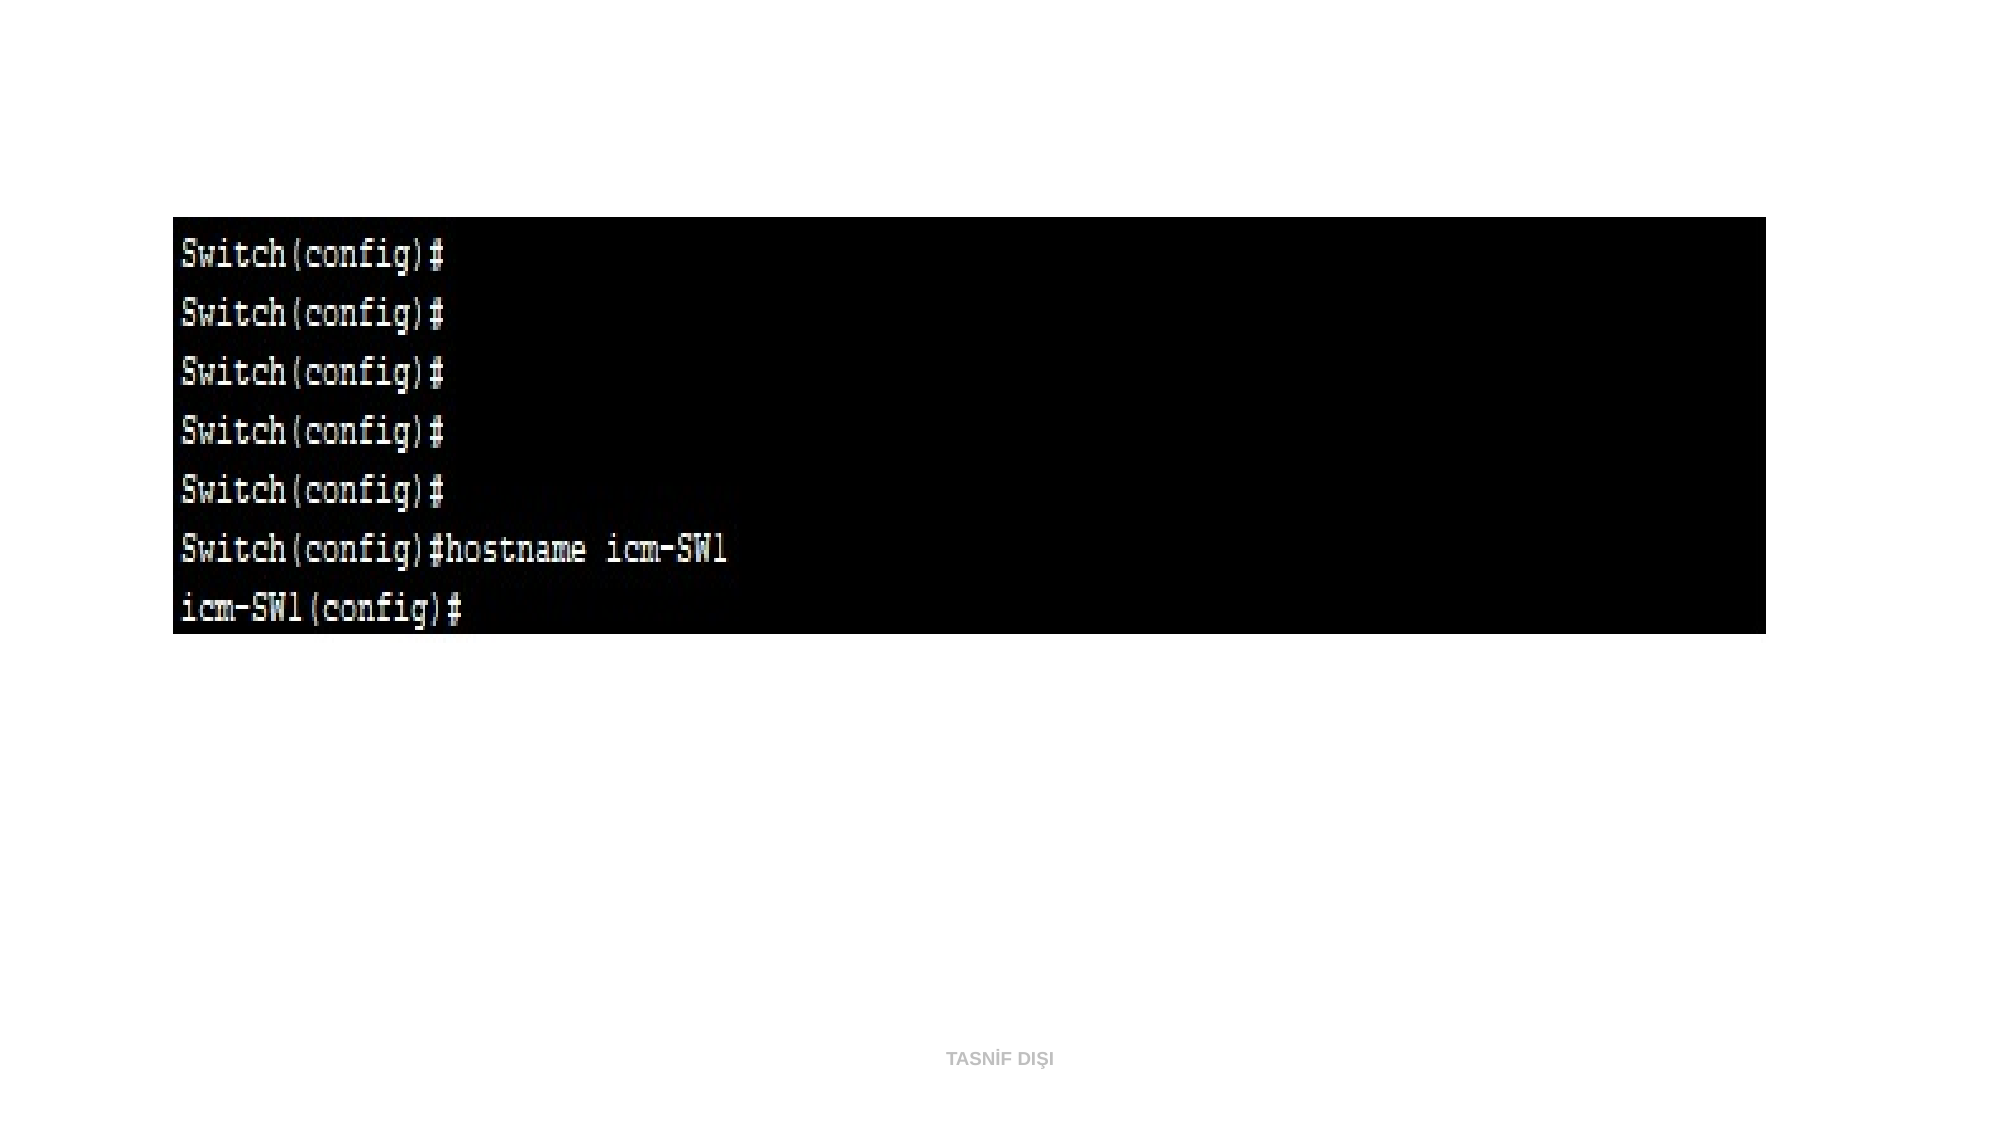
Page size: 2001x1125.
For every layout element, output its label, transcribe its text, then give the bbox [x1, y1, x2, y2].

title [137, 59, 1863, 278]
footer TASNİF DIŞI [0, 1042, 2000, 1103]
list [173, 217, 1770, 643]
